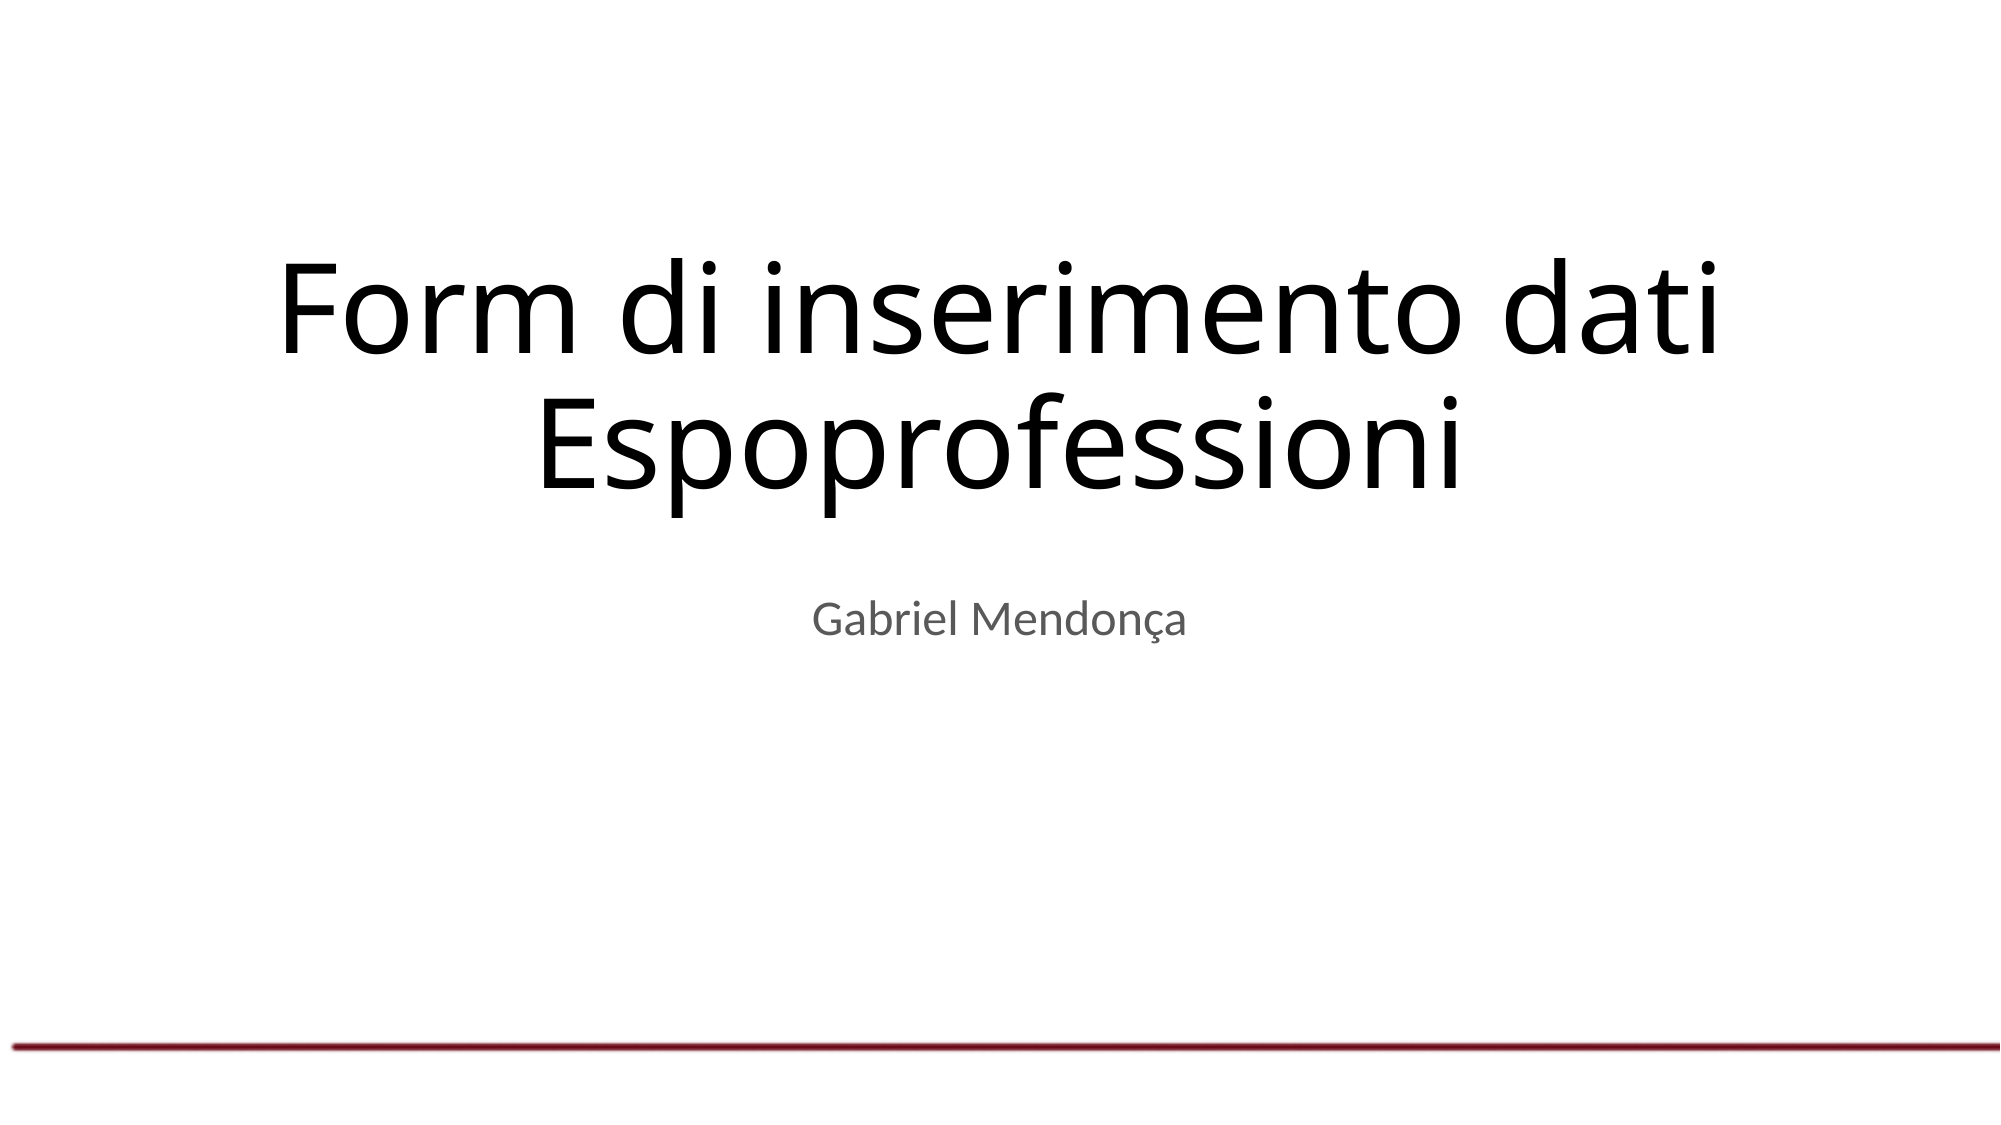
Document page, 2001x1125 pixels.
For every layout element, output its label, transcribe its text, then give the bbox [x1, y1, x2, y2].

title Form di inserimento dati Espoprofessioni [249, 131, 1750, 523]
picture [0, 1034, 2000, 1064]
subtitle Gabriel Mendonça [249, 585, 1750, 857]
